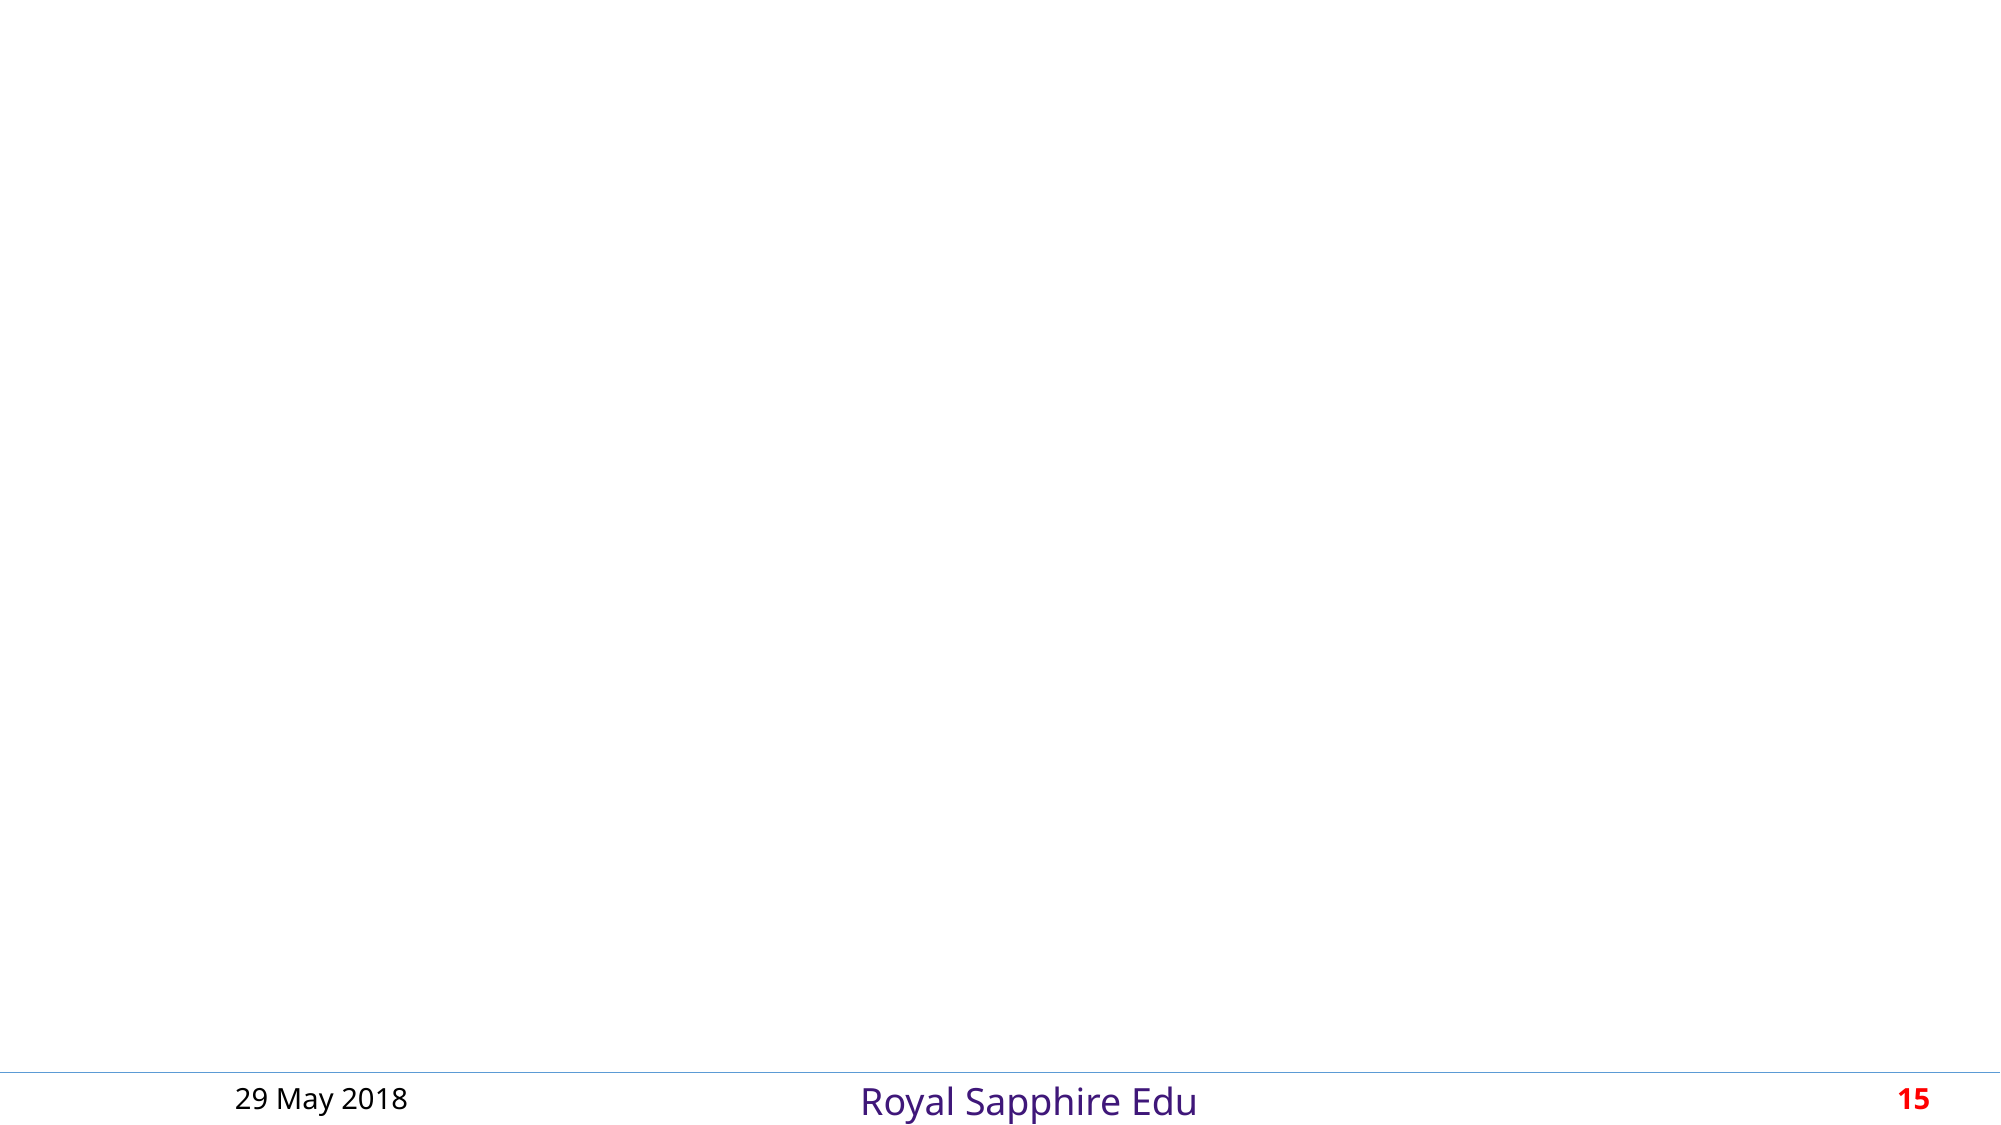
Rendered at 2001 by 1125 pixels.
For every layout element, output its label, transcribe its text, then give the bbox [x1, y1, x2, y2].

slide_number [220, 1072, 671, 1115]
slide_number 15 [1495, 1072, 1946, 1115]
